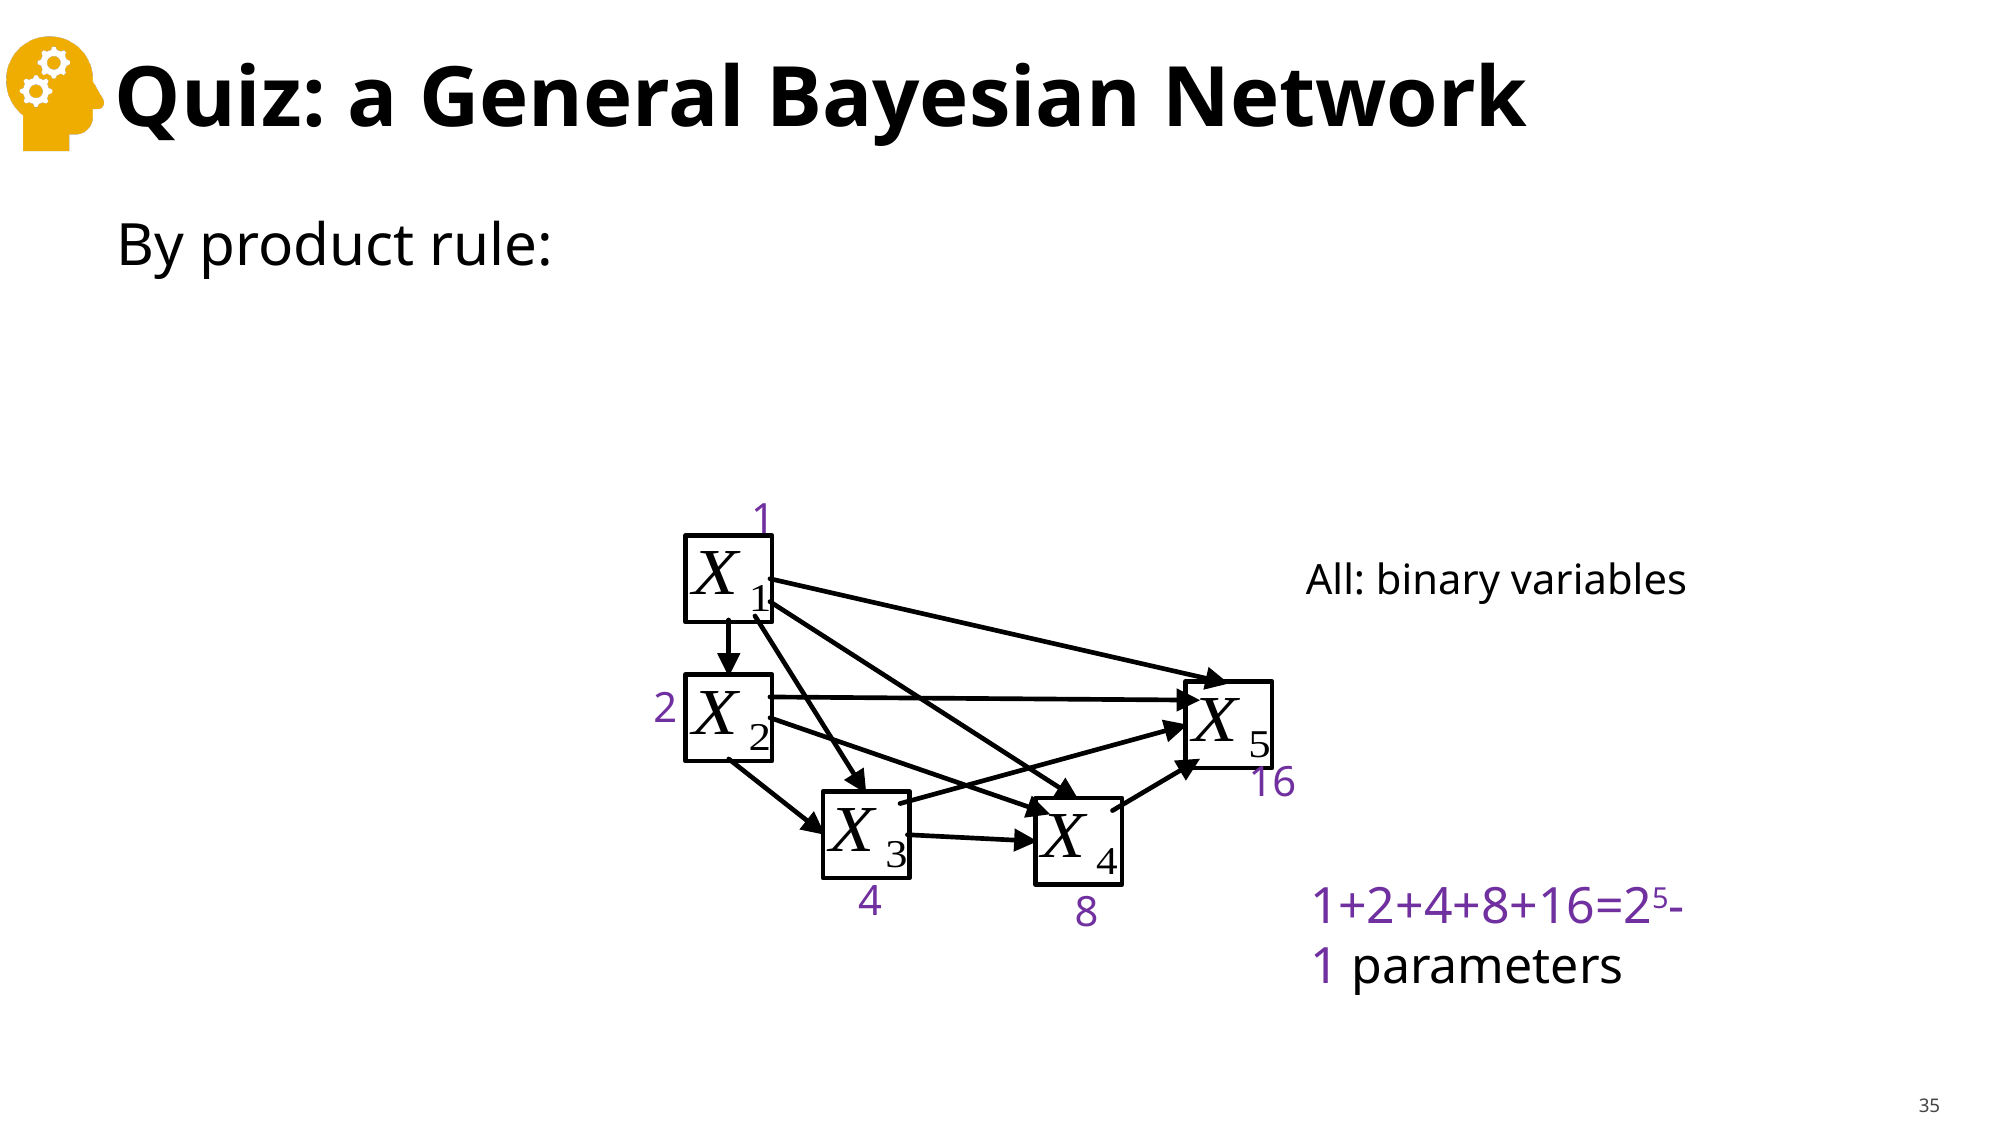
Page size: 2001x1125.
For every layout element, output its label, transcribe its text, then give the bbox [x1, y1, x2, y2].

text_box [769, 696, 1200, 701]
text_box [899, 724, 1188, 804]
text_box 16 [1233, 747, 1317, 813]
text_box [1112, 758, 1200, 811]
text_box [907, 834, 1038, 842]
text_box 1 [736, 484, 790, 550]
text_box 4 [843, 865, 890, 931]
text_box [754, 615, 764, 794]
slide_number 35 [1794, 1080, 1955, 1125]
title Quiz: a General Bayesian Network [99, 12, 1900, 175]
text_box 1+2+4+8+16=25-1 parameters [1295, 865, 1704, 1001]
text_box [769, 708, 1079, 800]
text_box All: binary variables [1291, 545, 1703, 611]
picture [0, 29, 123, 165]
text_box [769, 808, 1050, 815]
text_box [728, 759, 825, 835]
text_box 2 [638, 673, 693, 739]
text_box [769, 578, 1229, 684]
text_box 8 [1059, 877, 1106, 943]
